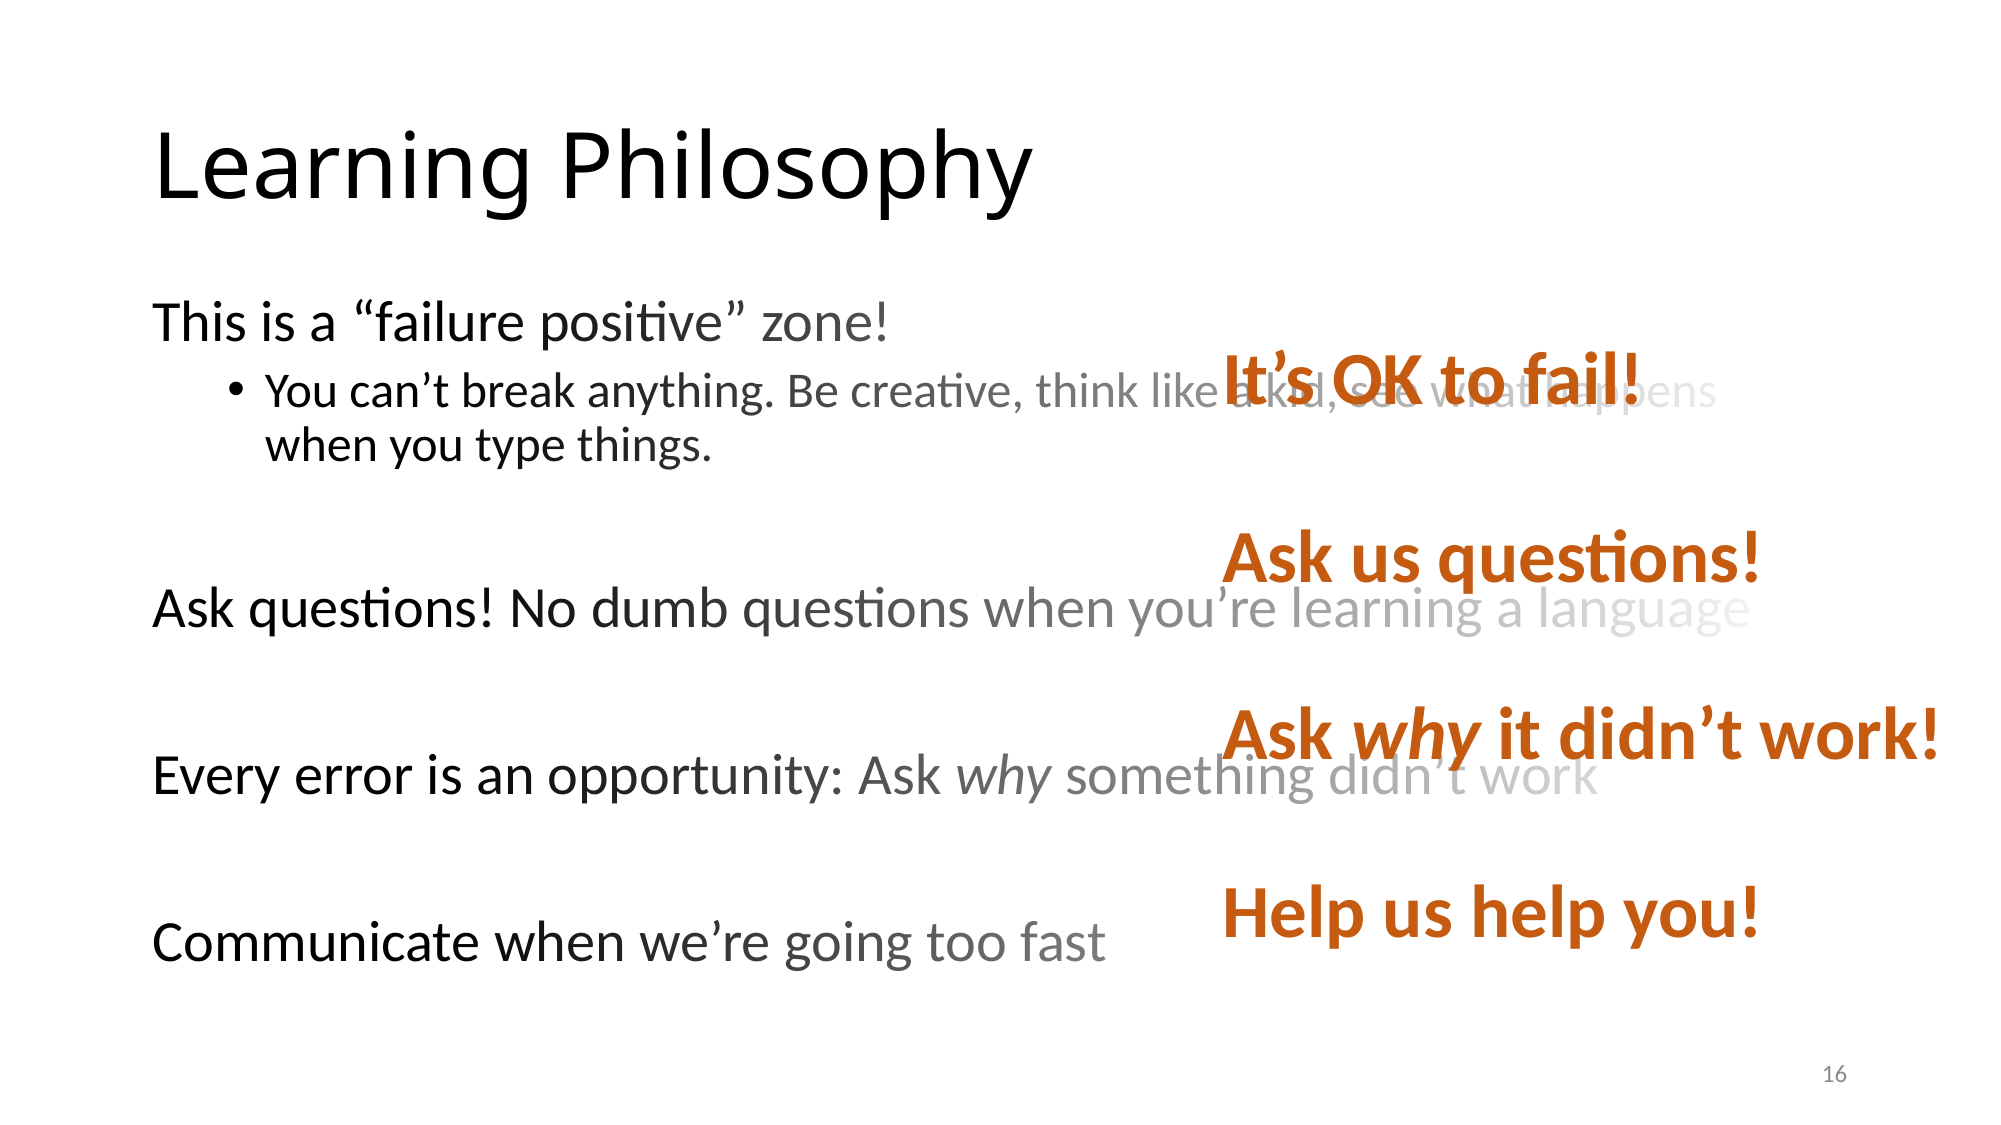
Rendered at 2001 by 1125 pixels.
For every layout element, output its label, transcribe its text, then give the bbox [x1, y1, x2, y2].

text_box It’s OK to fail! Ask us questions! Ask why it didn’t work! Help us help you! [1207, 322, 1975, 960]
list This is a “failure positive” zone! You can’t break anything. Be creative, think like a kid, see what happens when you type things. Ask questions! No dumb questions when you’re learning a language Every error is an opportunity: Ask why something didn’t work Communicate when we’re going too fast [137, 283, 432, 1095]
slide_number 16 [1412, 1042, 1863, 1103]
title Learning Philosophy [137, 59, 1863, 278]
text_box [432, 244, 1818, 1102]
